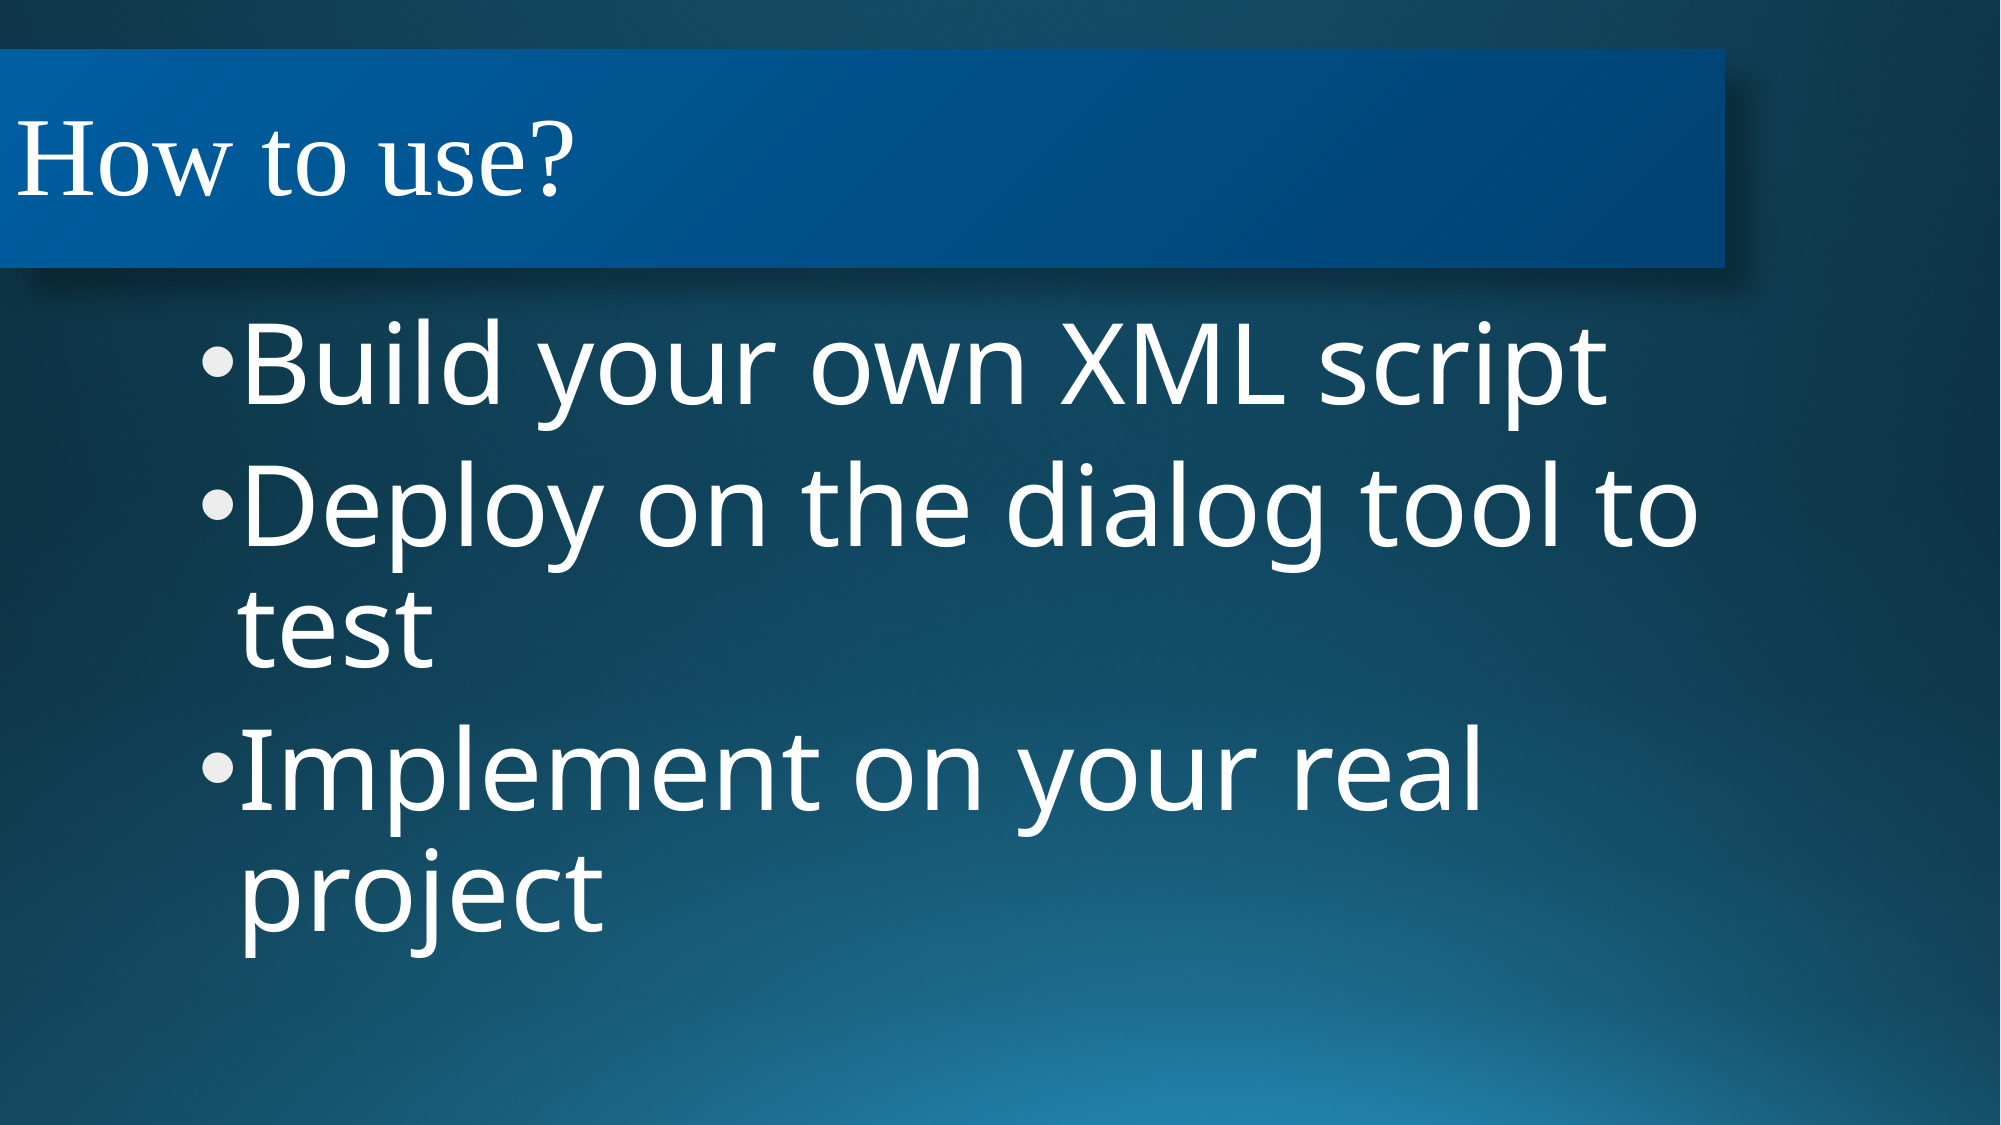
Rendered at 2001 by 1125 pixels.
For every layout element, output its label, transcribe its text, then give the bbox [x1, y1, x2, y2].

text_box How to use? [0, 49, 1725, 268]
list Build your own XML script Deploy on the dialog tool to test Implement on your real project [183, 299, 1863, 1014]
picture [0, 0, 2001, 1125]
